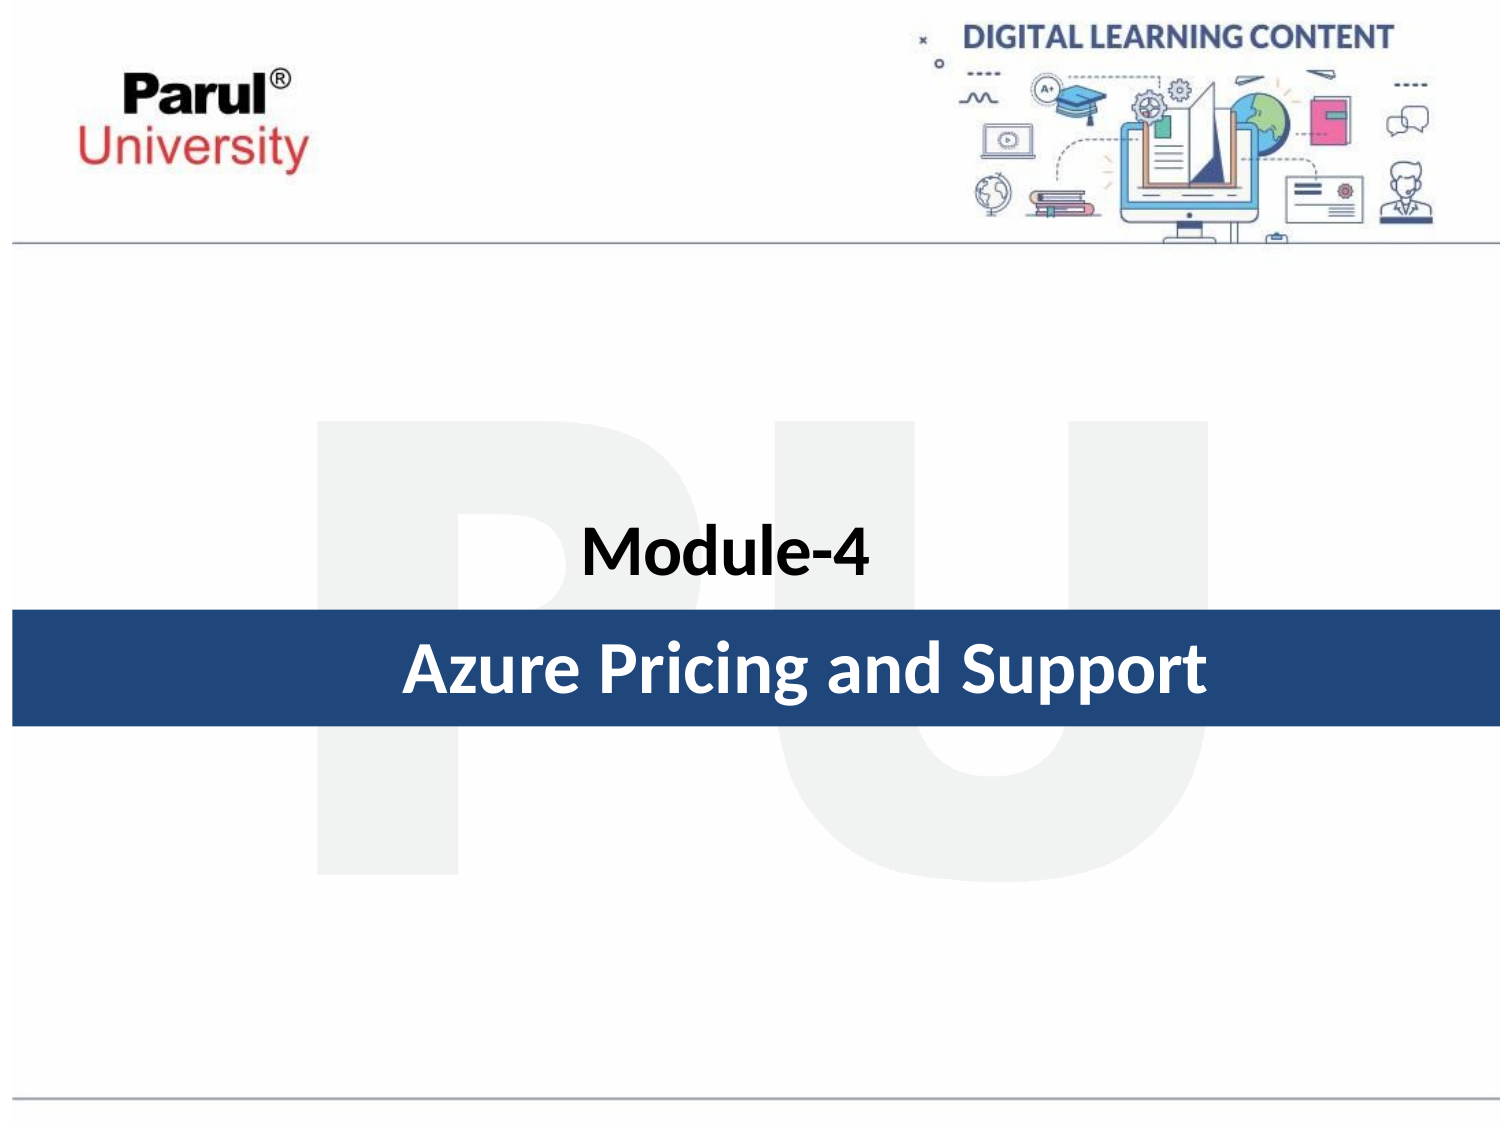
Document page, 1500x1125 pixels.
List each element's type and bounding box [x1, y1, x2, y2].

text_box [12, 0, 1500, 1125]
